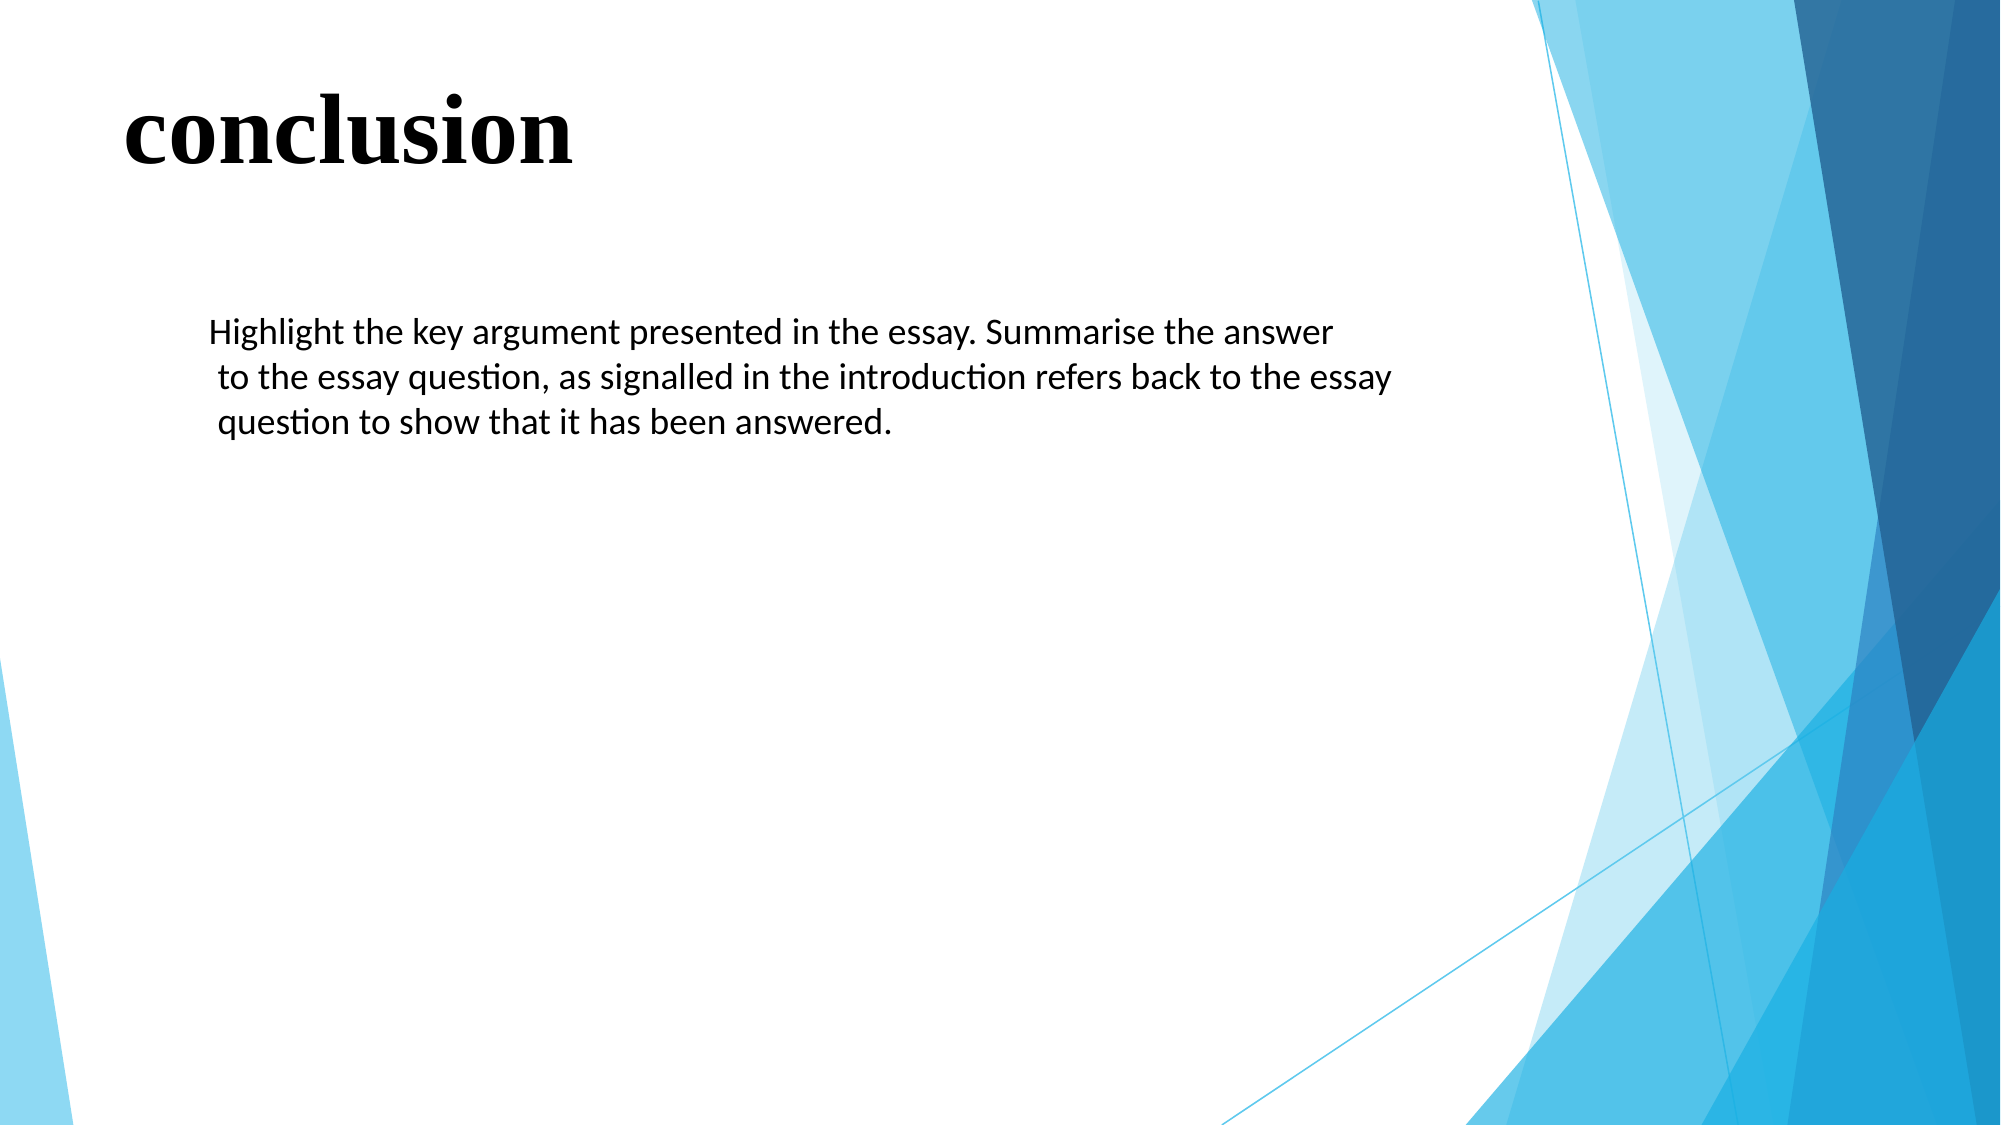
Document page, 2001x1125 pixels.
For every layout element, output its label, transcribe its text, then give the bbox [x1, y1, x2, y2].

text_box Highlight the key argument presented in the essay. Summarise the answer to the essay question, as signalled in the introduction refers back to the essay question to show that it has been answered. [194, 299, 1409, 450]
title conclusion [123, 63, 1877, 188]
